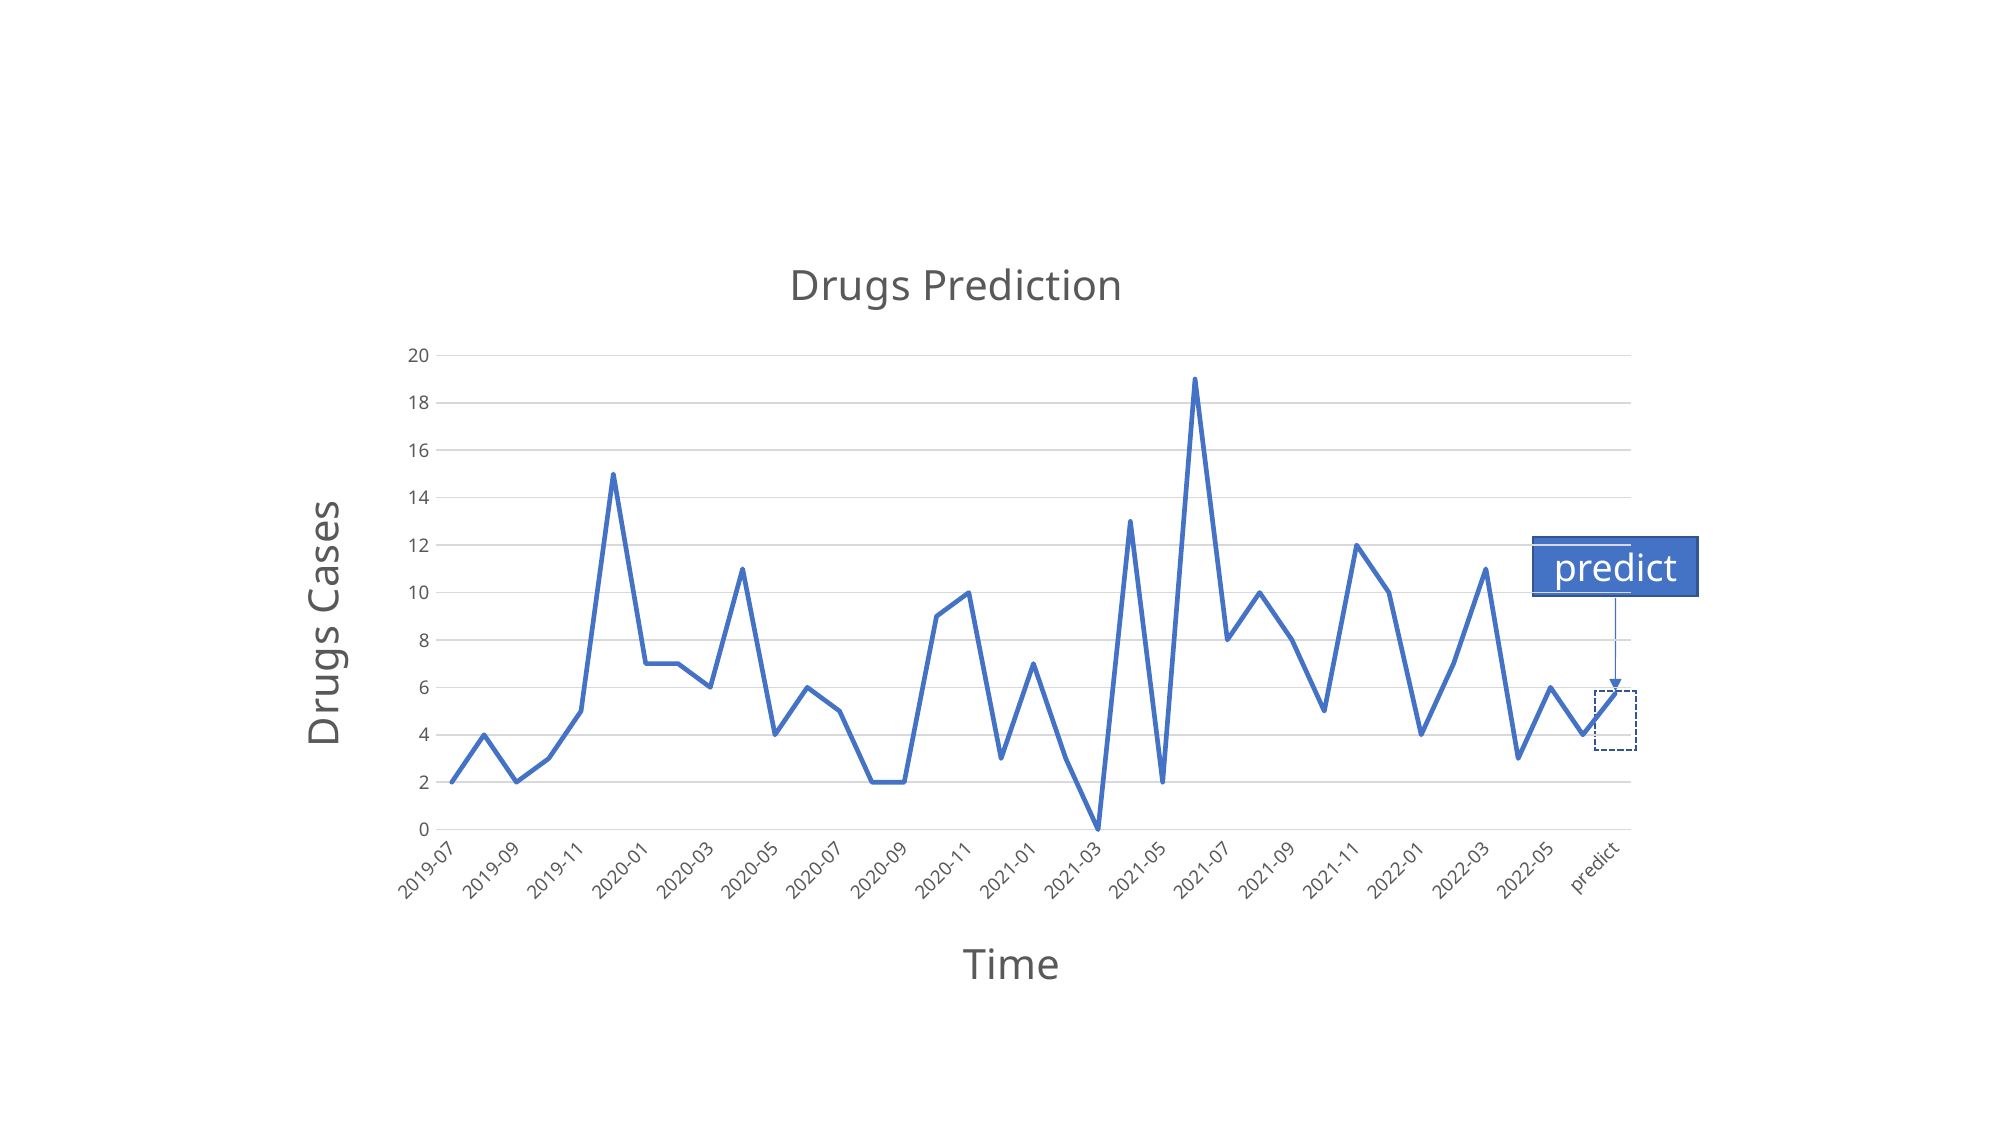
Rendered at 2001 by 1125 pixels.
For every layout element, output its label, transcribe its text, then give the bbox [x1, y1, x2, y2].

text_box predict [1660, 536, 1699, 597]
chart [253, 218, 1660, 1030]
